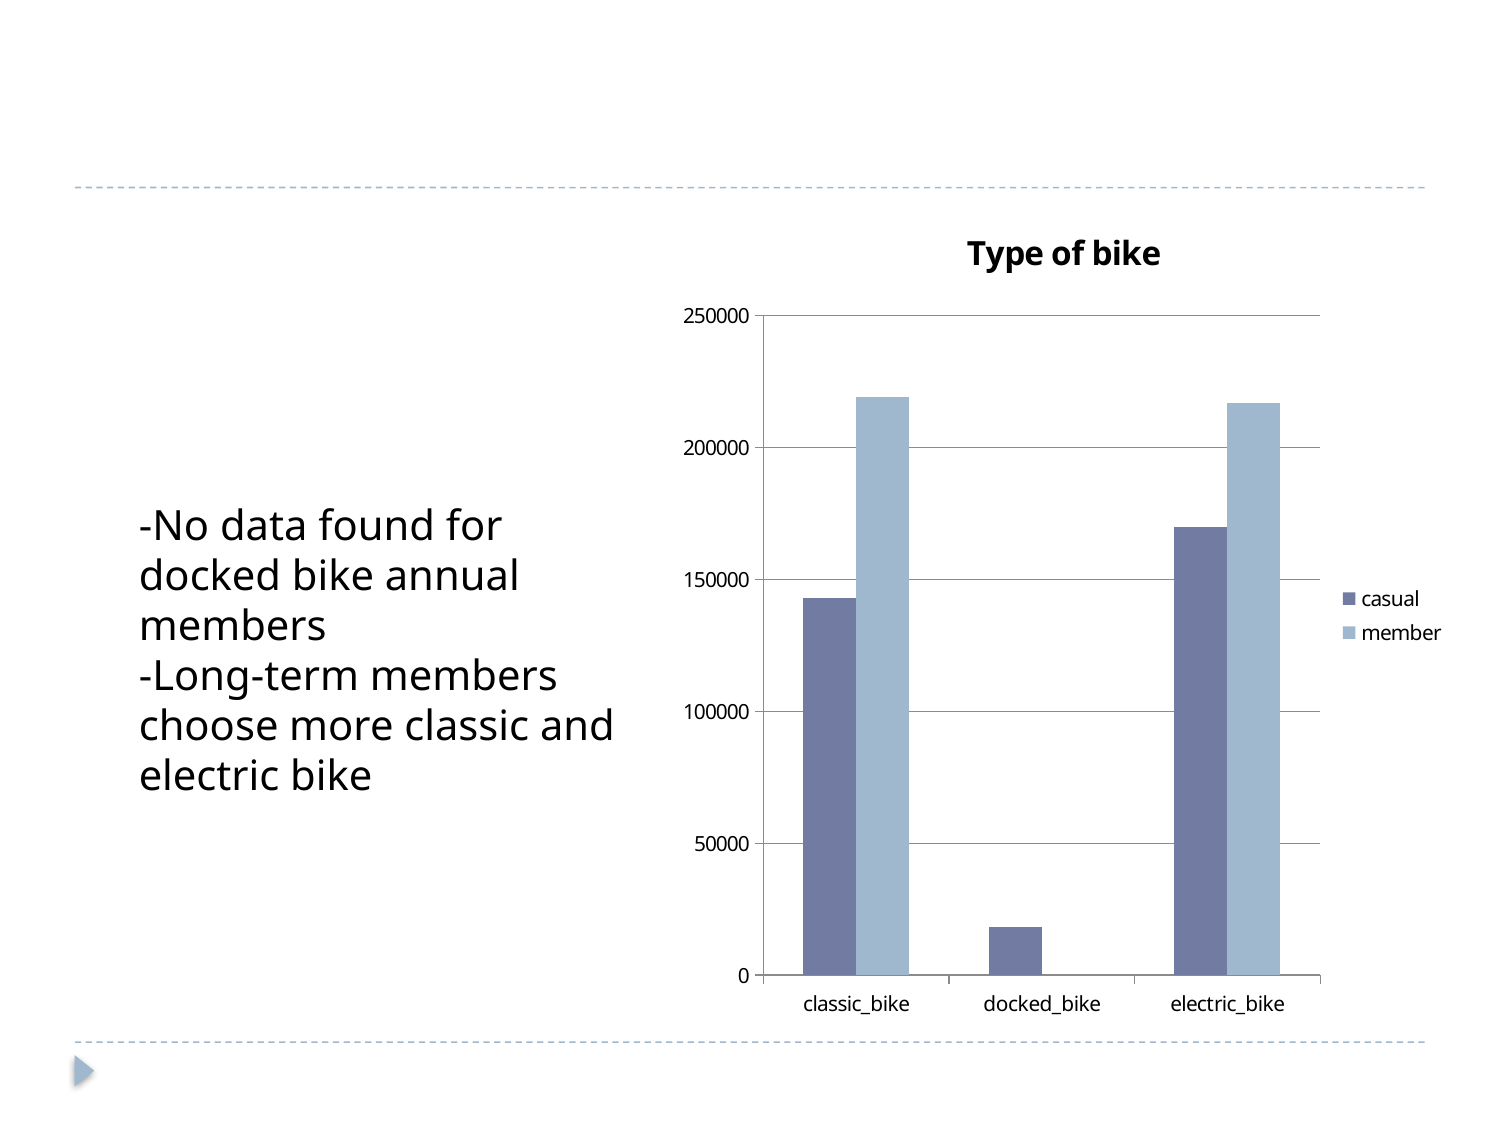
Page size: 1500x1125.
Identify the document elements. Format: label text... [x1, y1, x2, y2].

chart [666, 195, 1461, 1036]
text_box -No data found for docked bike annual members -Long-term members choose more classic and electric bike [123, 491, 632, 807]
